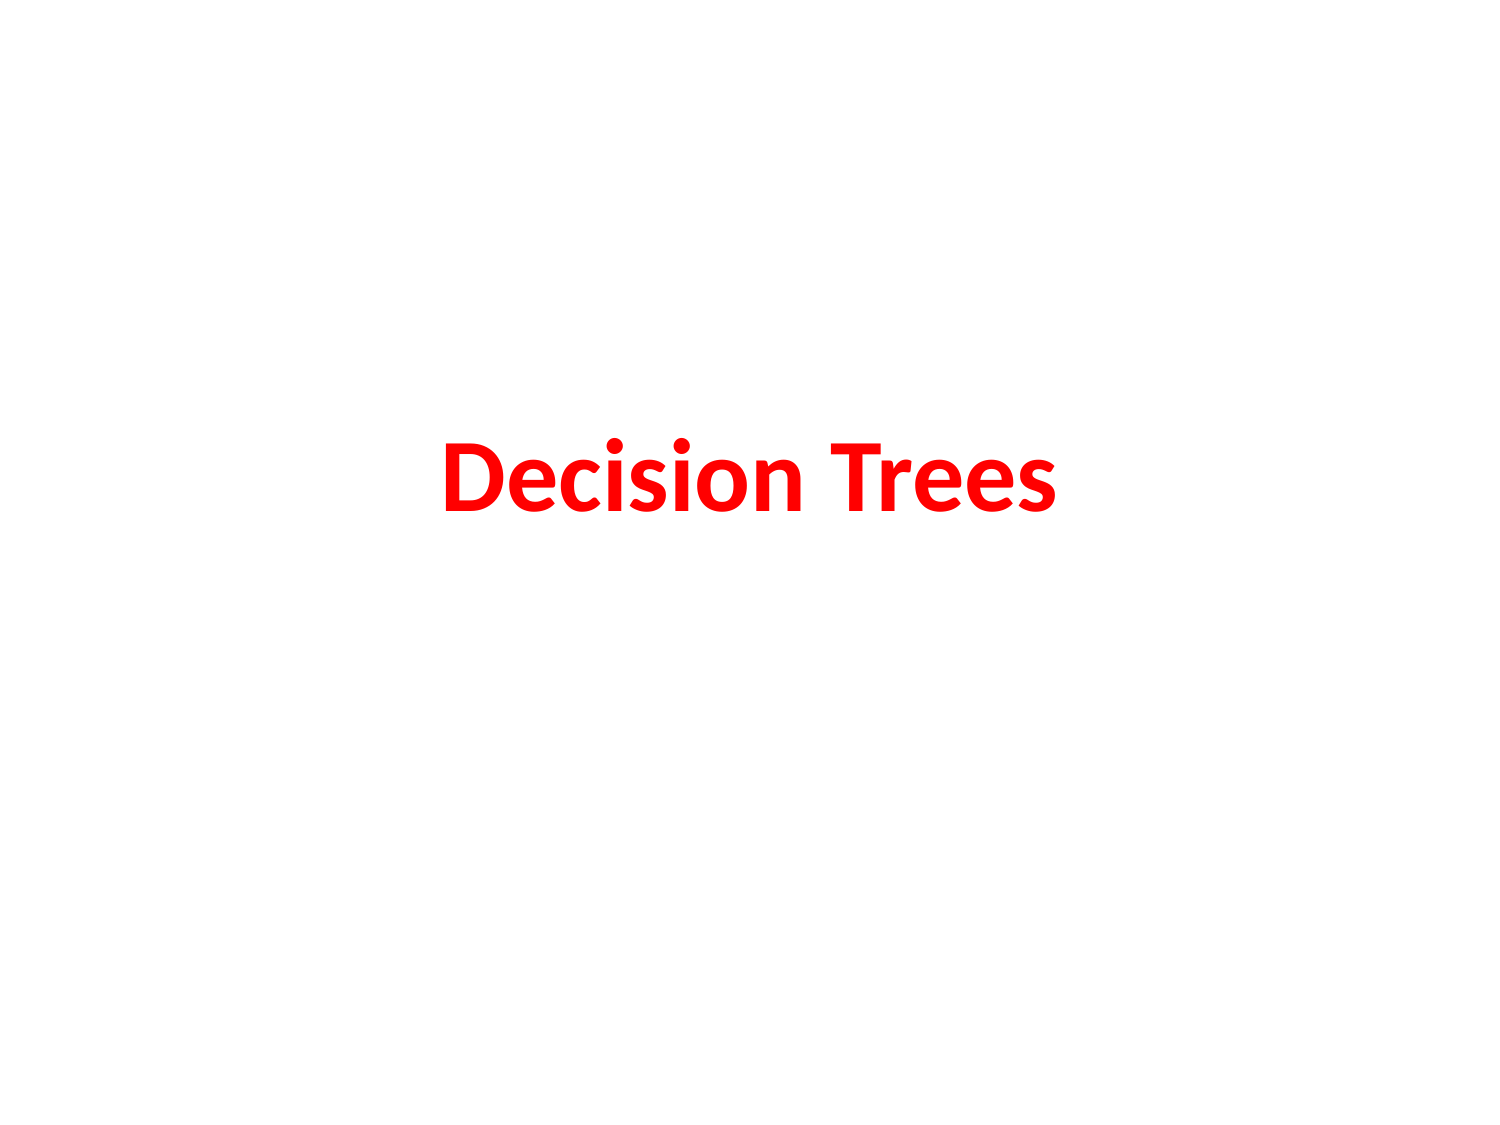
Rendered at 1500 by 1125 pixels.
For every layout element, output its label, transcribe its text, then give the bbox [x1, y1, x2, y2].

title Decision Trees [112, 349, 1388, 591]
